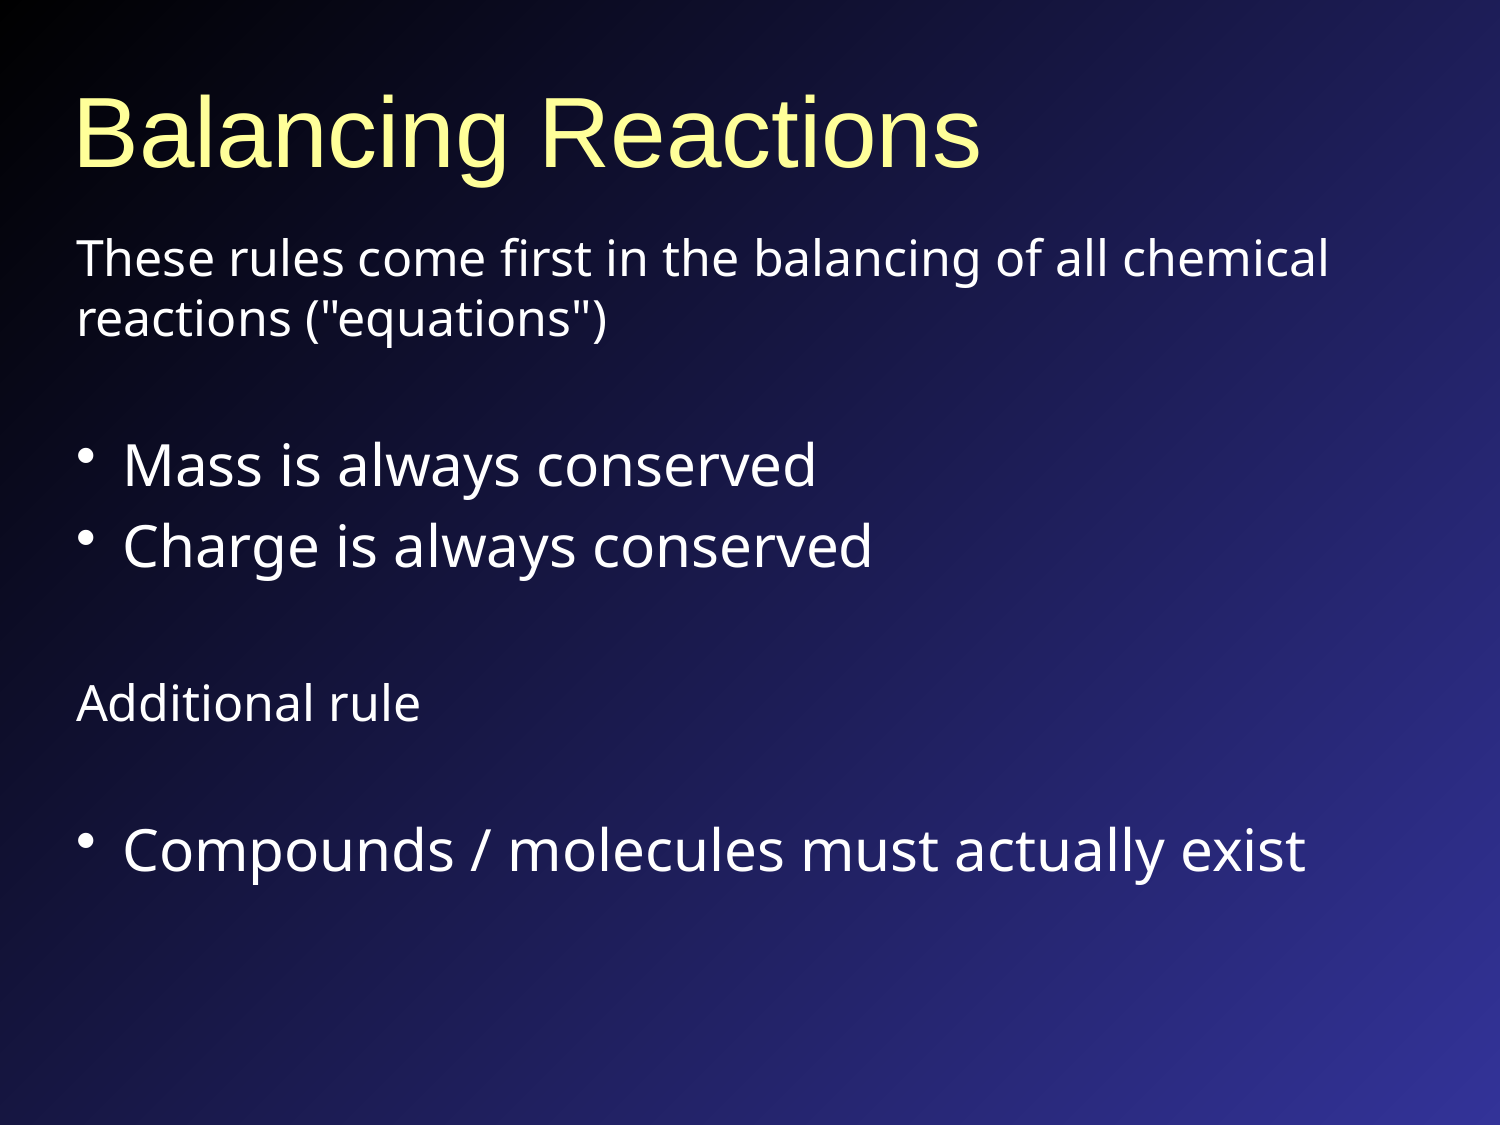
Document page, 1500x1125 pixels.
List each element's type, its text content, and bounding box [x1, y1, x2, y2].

list These rules come first in the balancing of all chemical reactions ("equations") Mass is always conserved Charge is always conserved Additional rule Compounds / molecules must actually exist [60, 218, 1438, 1075]
title Balancing Reactions [57, 59, 1440, 197]
